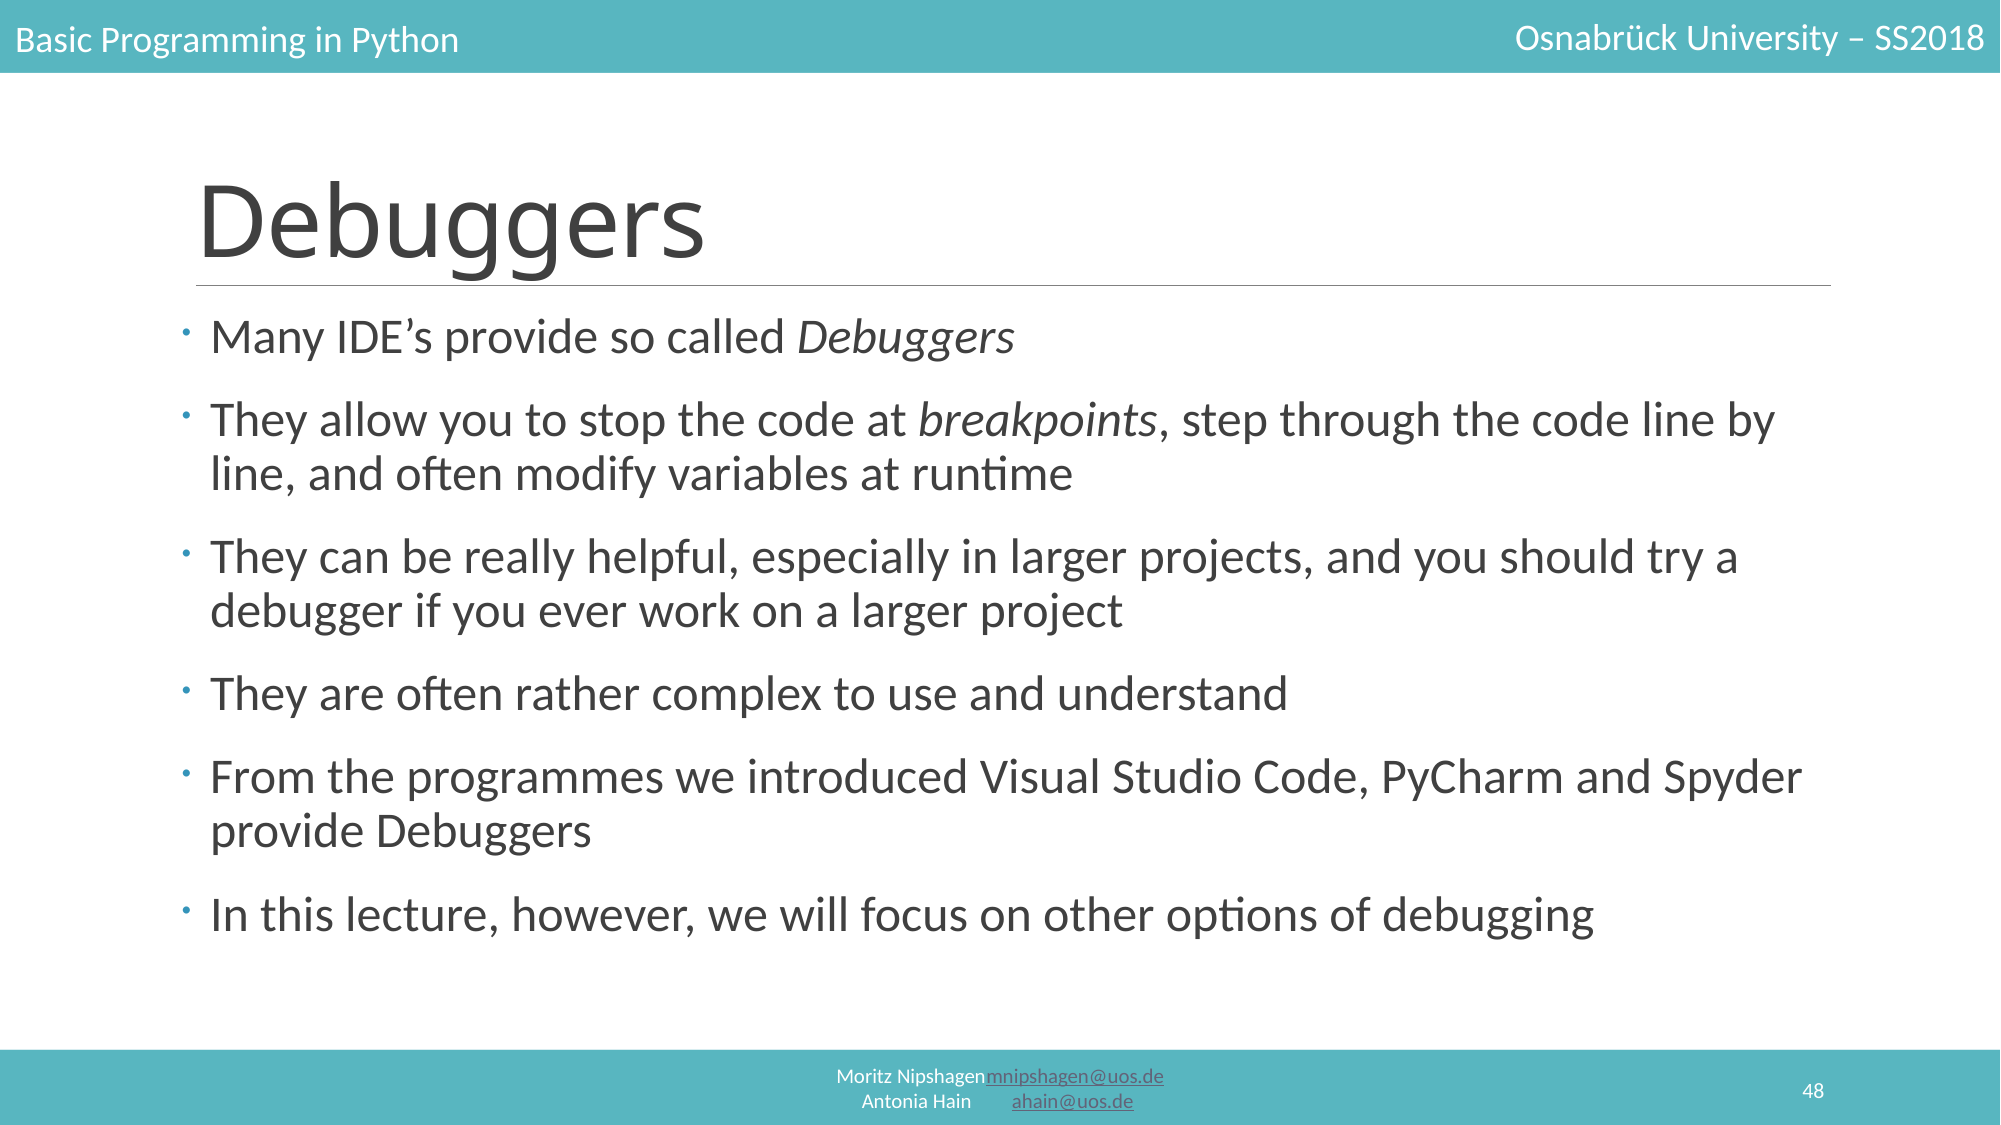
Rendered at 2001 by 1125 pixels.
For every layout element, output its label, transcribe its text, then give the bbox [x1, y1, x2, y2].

list Many IDE’s provide so called Debuggers They allow you to stop the code at breakpoints, step through the code line by line, and often modify variables at runtime They can be really helpful, especially in larger projects, and you should try a debugger if you ever work on a larger project They are often rather complex to use and understand From the programmes we introduced Visual Studio Code, PyCharm and Spyder provide Debuggers In this lecture, however, we will focus on other options of debugging [180, 302, 1830, 963]
title Debuggers [180, 162, 1830, 285]
slide_number 48 [1624, 1059, 1840, 1120]
